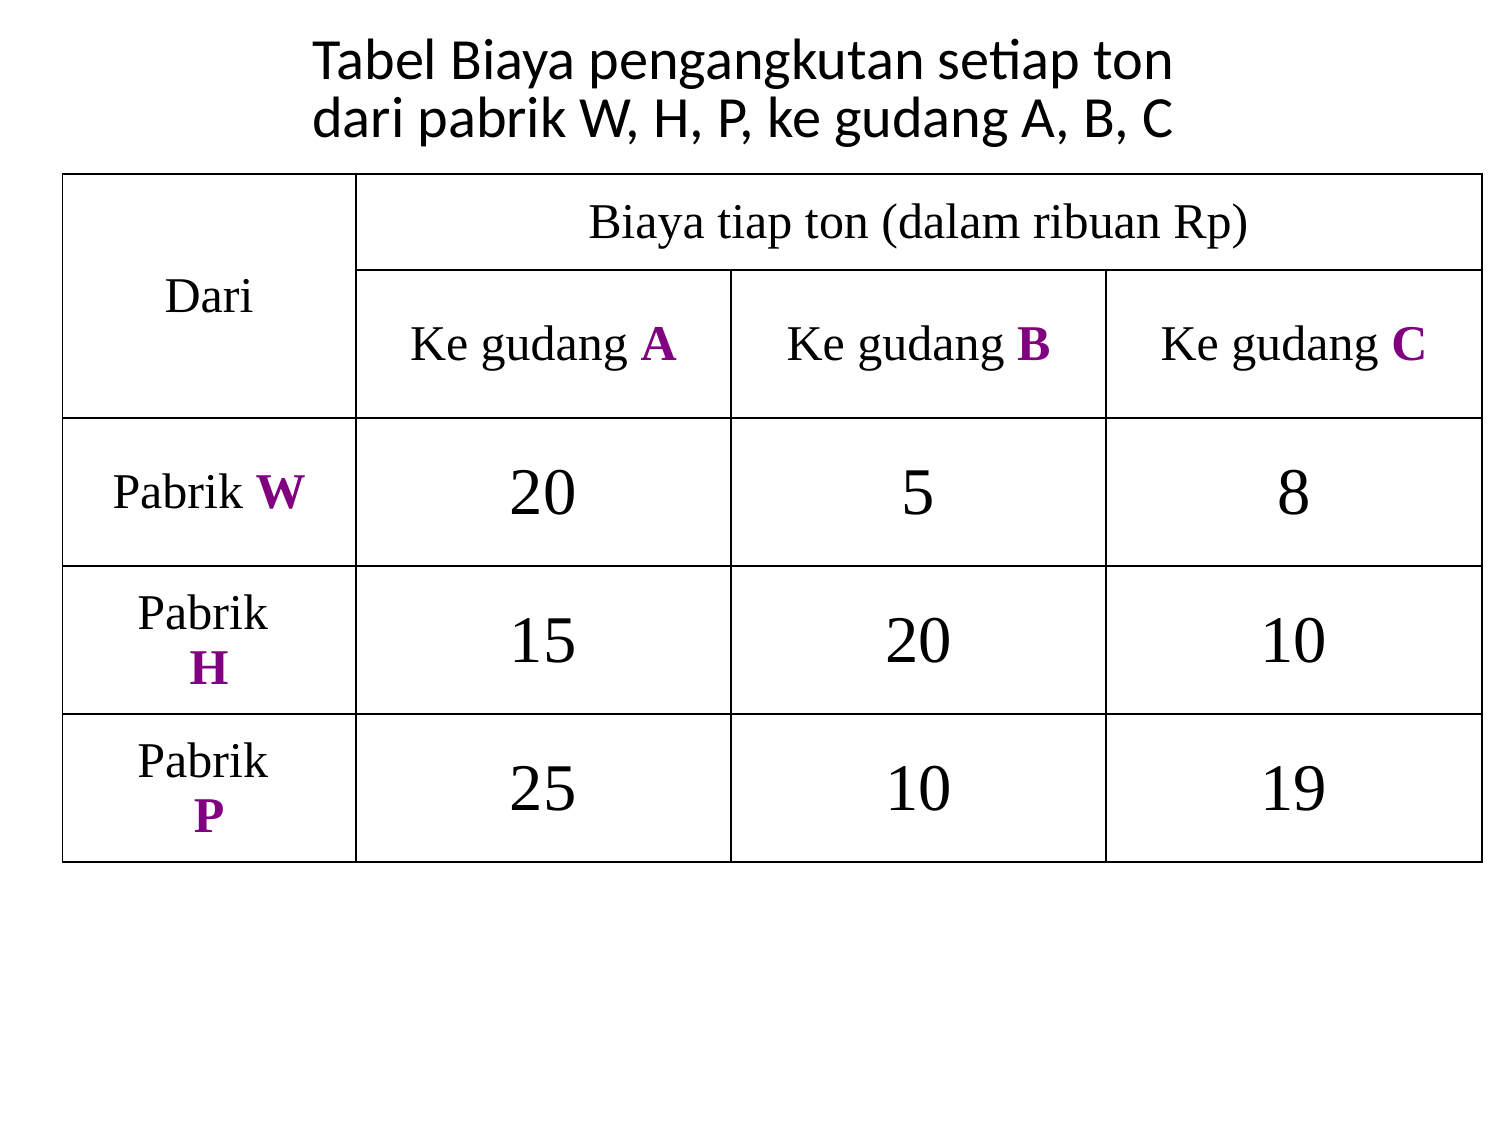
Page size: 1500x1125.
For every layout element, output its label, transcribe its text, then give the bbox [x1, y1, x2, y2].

table_cell Pabrik P [63, 715, 355, 861]
table_cell Pabrik H [63, 567, 355, 713]
table_cell 5 [732, 419, 1105, 565]
table_cell Ke gudang A [357, 271, 730, 417]
table_cell 10 [1107, 567, 1481, 713]
table_cell 10 [732, 715, 1105, 861]
table_cell Pabrik W [63, 419, 355, 565]
table_cell 20 [357, 419, 730, 565]
table_cell 15 [357, 567, 730, 713]
table_cell Ke gudang B [732, 271, 1105, 417]
table_cell 19 [1107, 715, 1481, 861]
table_cell 8 [1107, 419, 1481, 565]
table_header Biaya tiap ton (dalam ribuan Rp) [357, 175, 1481, 269]
table_header Dari [63, 175, 355, 417]
table_cell Ke gudang C [1107, 271, 1481, 417]
title Tabel Biaya pengangkutan setiap ton dari pabrik W, H, P, ke gudang A, B, C [0, 28, 1500, 160]
table_cell 25 [357, 715, 730, 861]
table_cell 20 [732, 567, 1105, 713]
